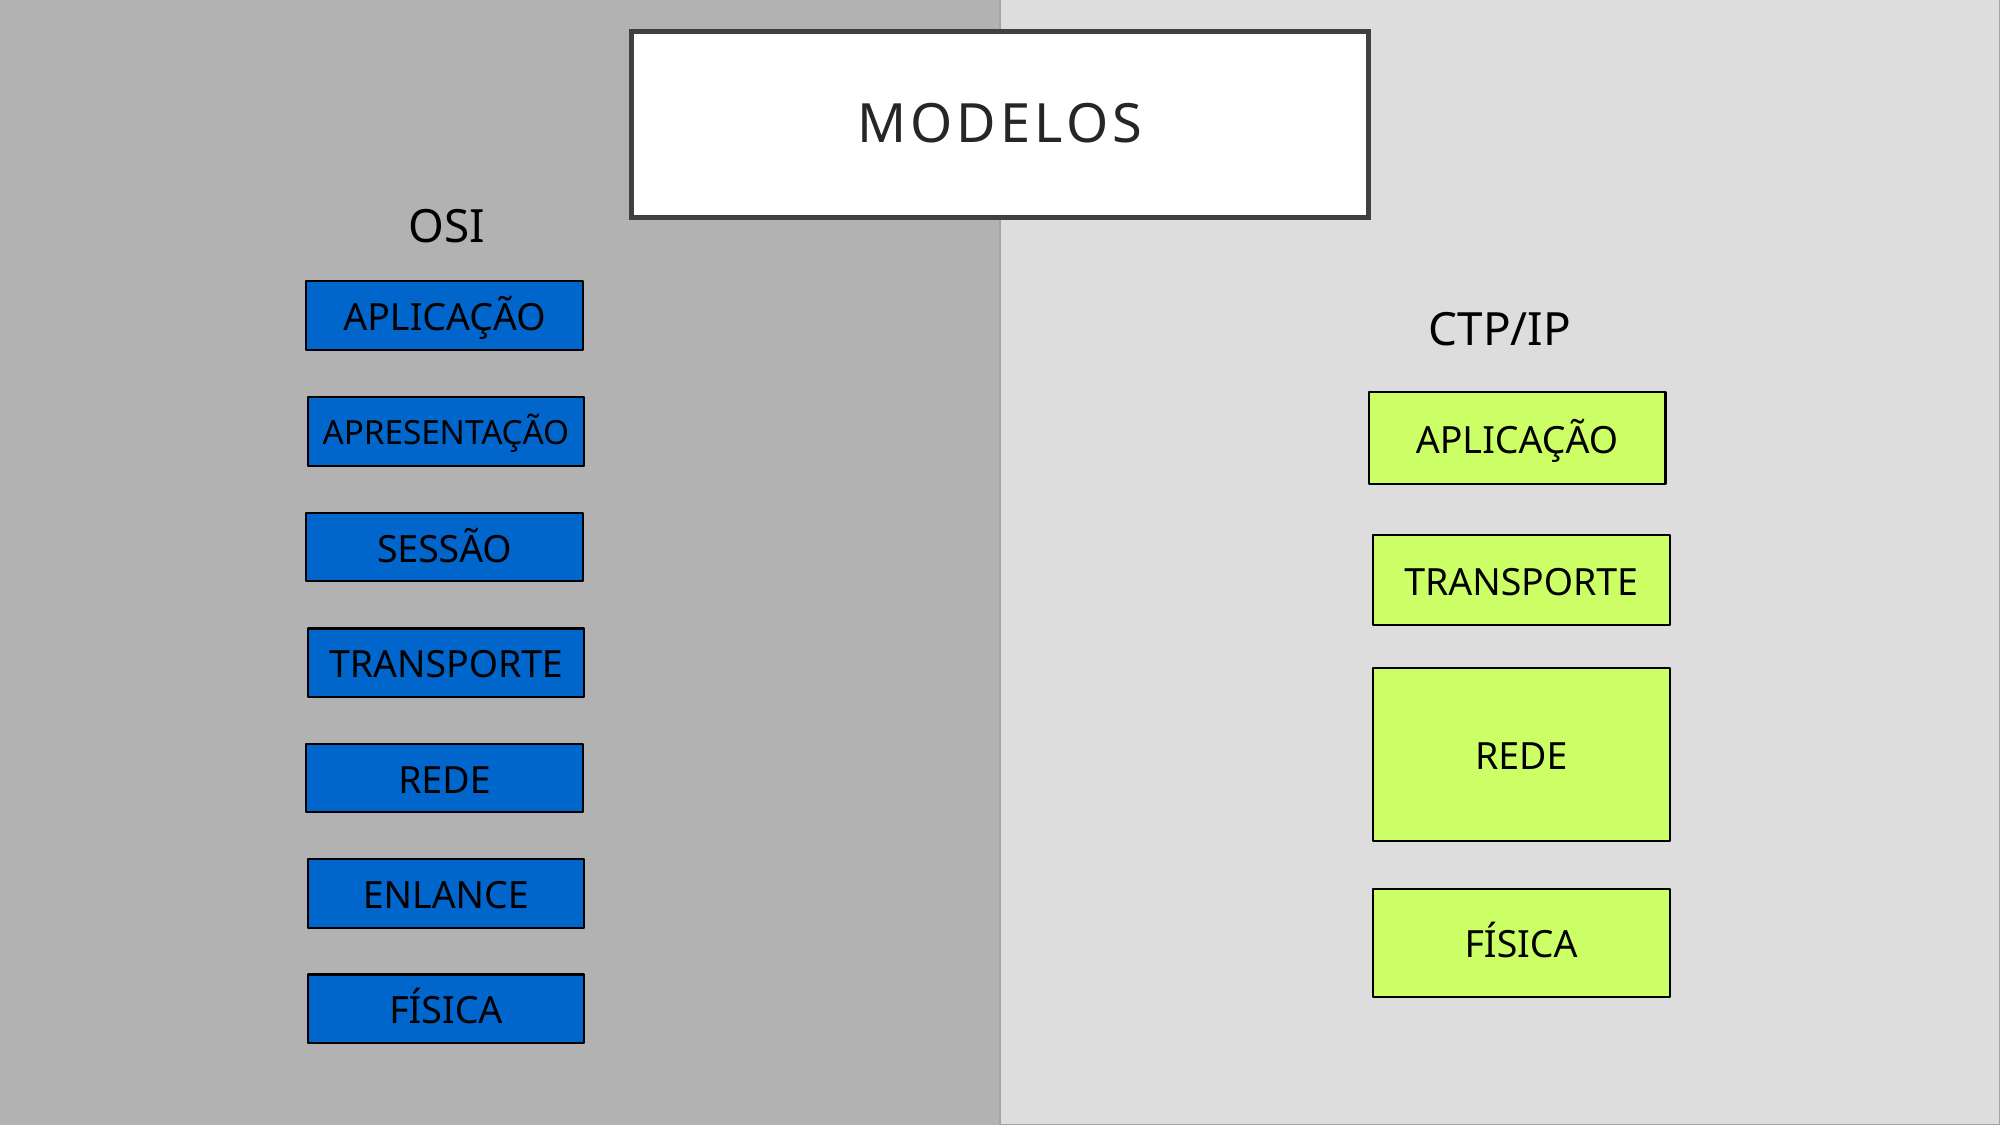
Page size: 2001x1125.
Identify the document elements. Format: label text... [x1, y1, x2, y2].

title MODELOS [629, 29, 1371, 220]
text_box SESSÃO [305, 512, 584, 582]
text_box APRESENTAÇÃO [307, 396, 585, 467]
text_box APLICAÇÃO [1368, 391, 1667, 485]
text_box REDE [305, 743, 584, 813]
text_box REDE [1372, 667, 1671, 842]
text_box ENLANCE [307, 858, 585, 929]
text_box CTP/IP [1413, 291, 1586, 362]
text_box FÍSICA [307, 973, 585, 1044]
text_box APLICAÇÃO [305, 280, 584, 351]
text_box FÍSICA [1372, 888, 1671, 998]
text_box TRANSPORTE [307, 627, 585, 698]
text_box [999, 0, 2000, 1125]
text_box TRANSPORTE [1372, 534, 1671, 626]
list OSI [348, 189, 546, 258]
